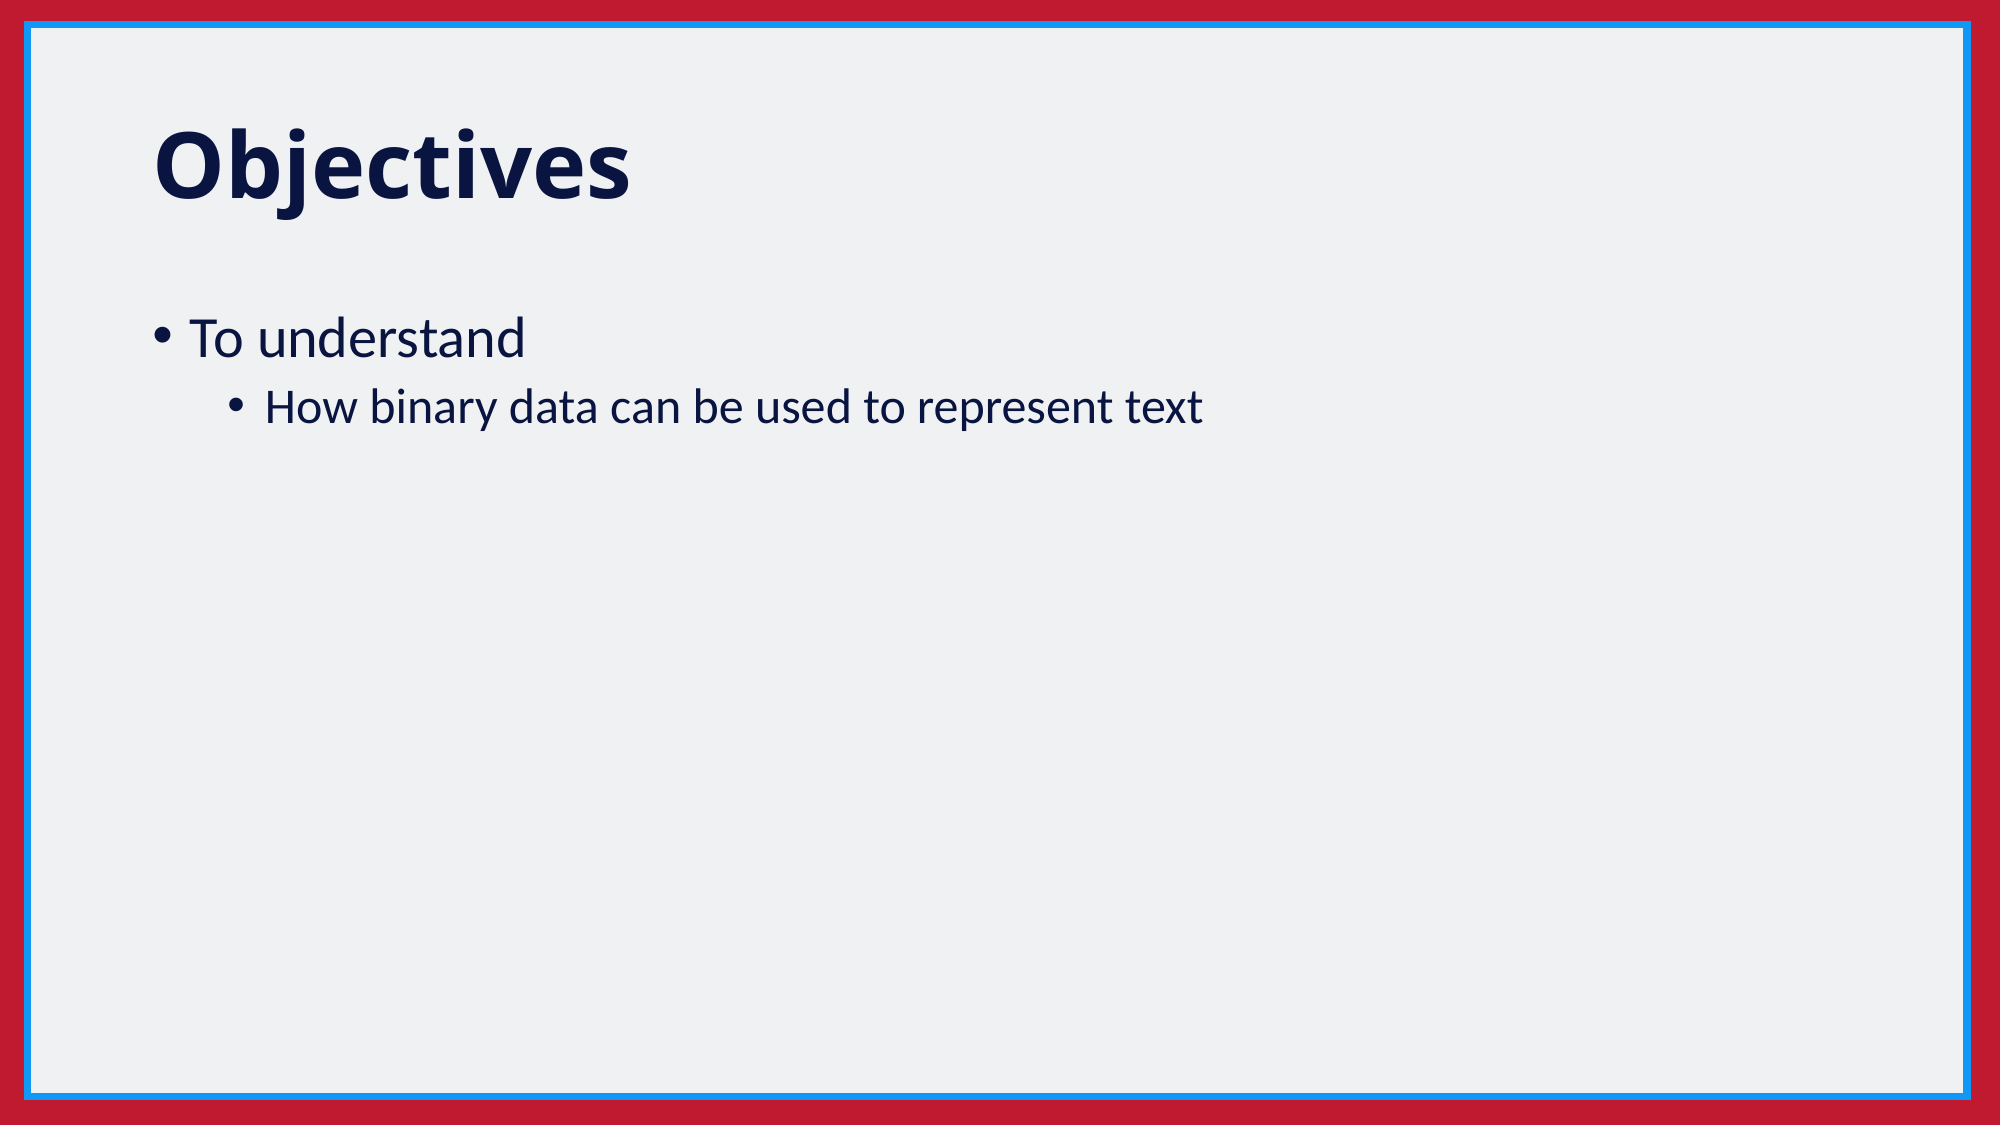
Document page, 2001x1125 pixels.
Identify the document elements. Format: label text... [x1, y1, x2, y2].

list To understand How binary data can be used to represent text [137, 299, 1863, 1014]
title Objectives [137, 59, 1863, 278]
